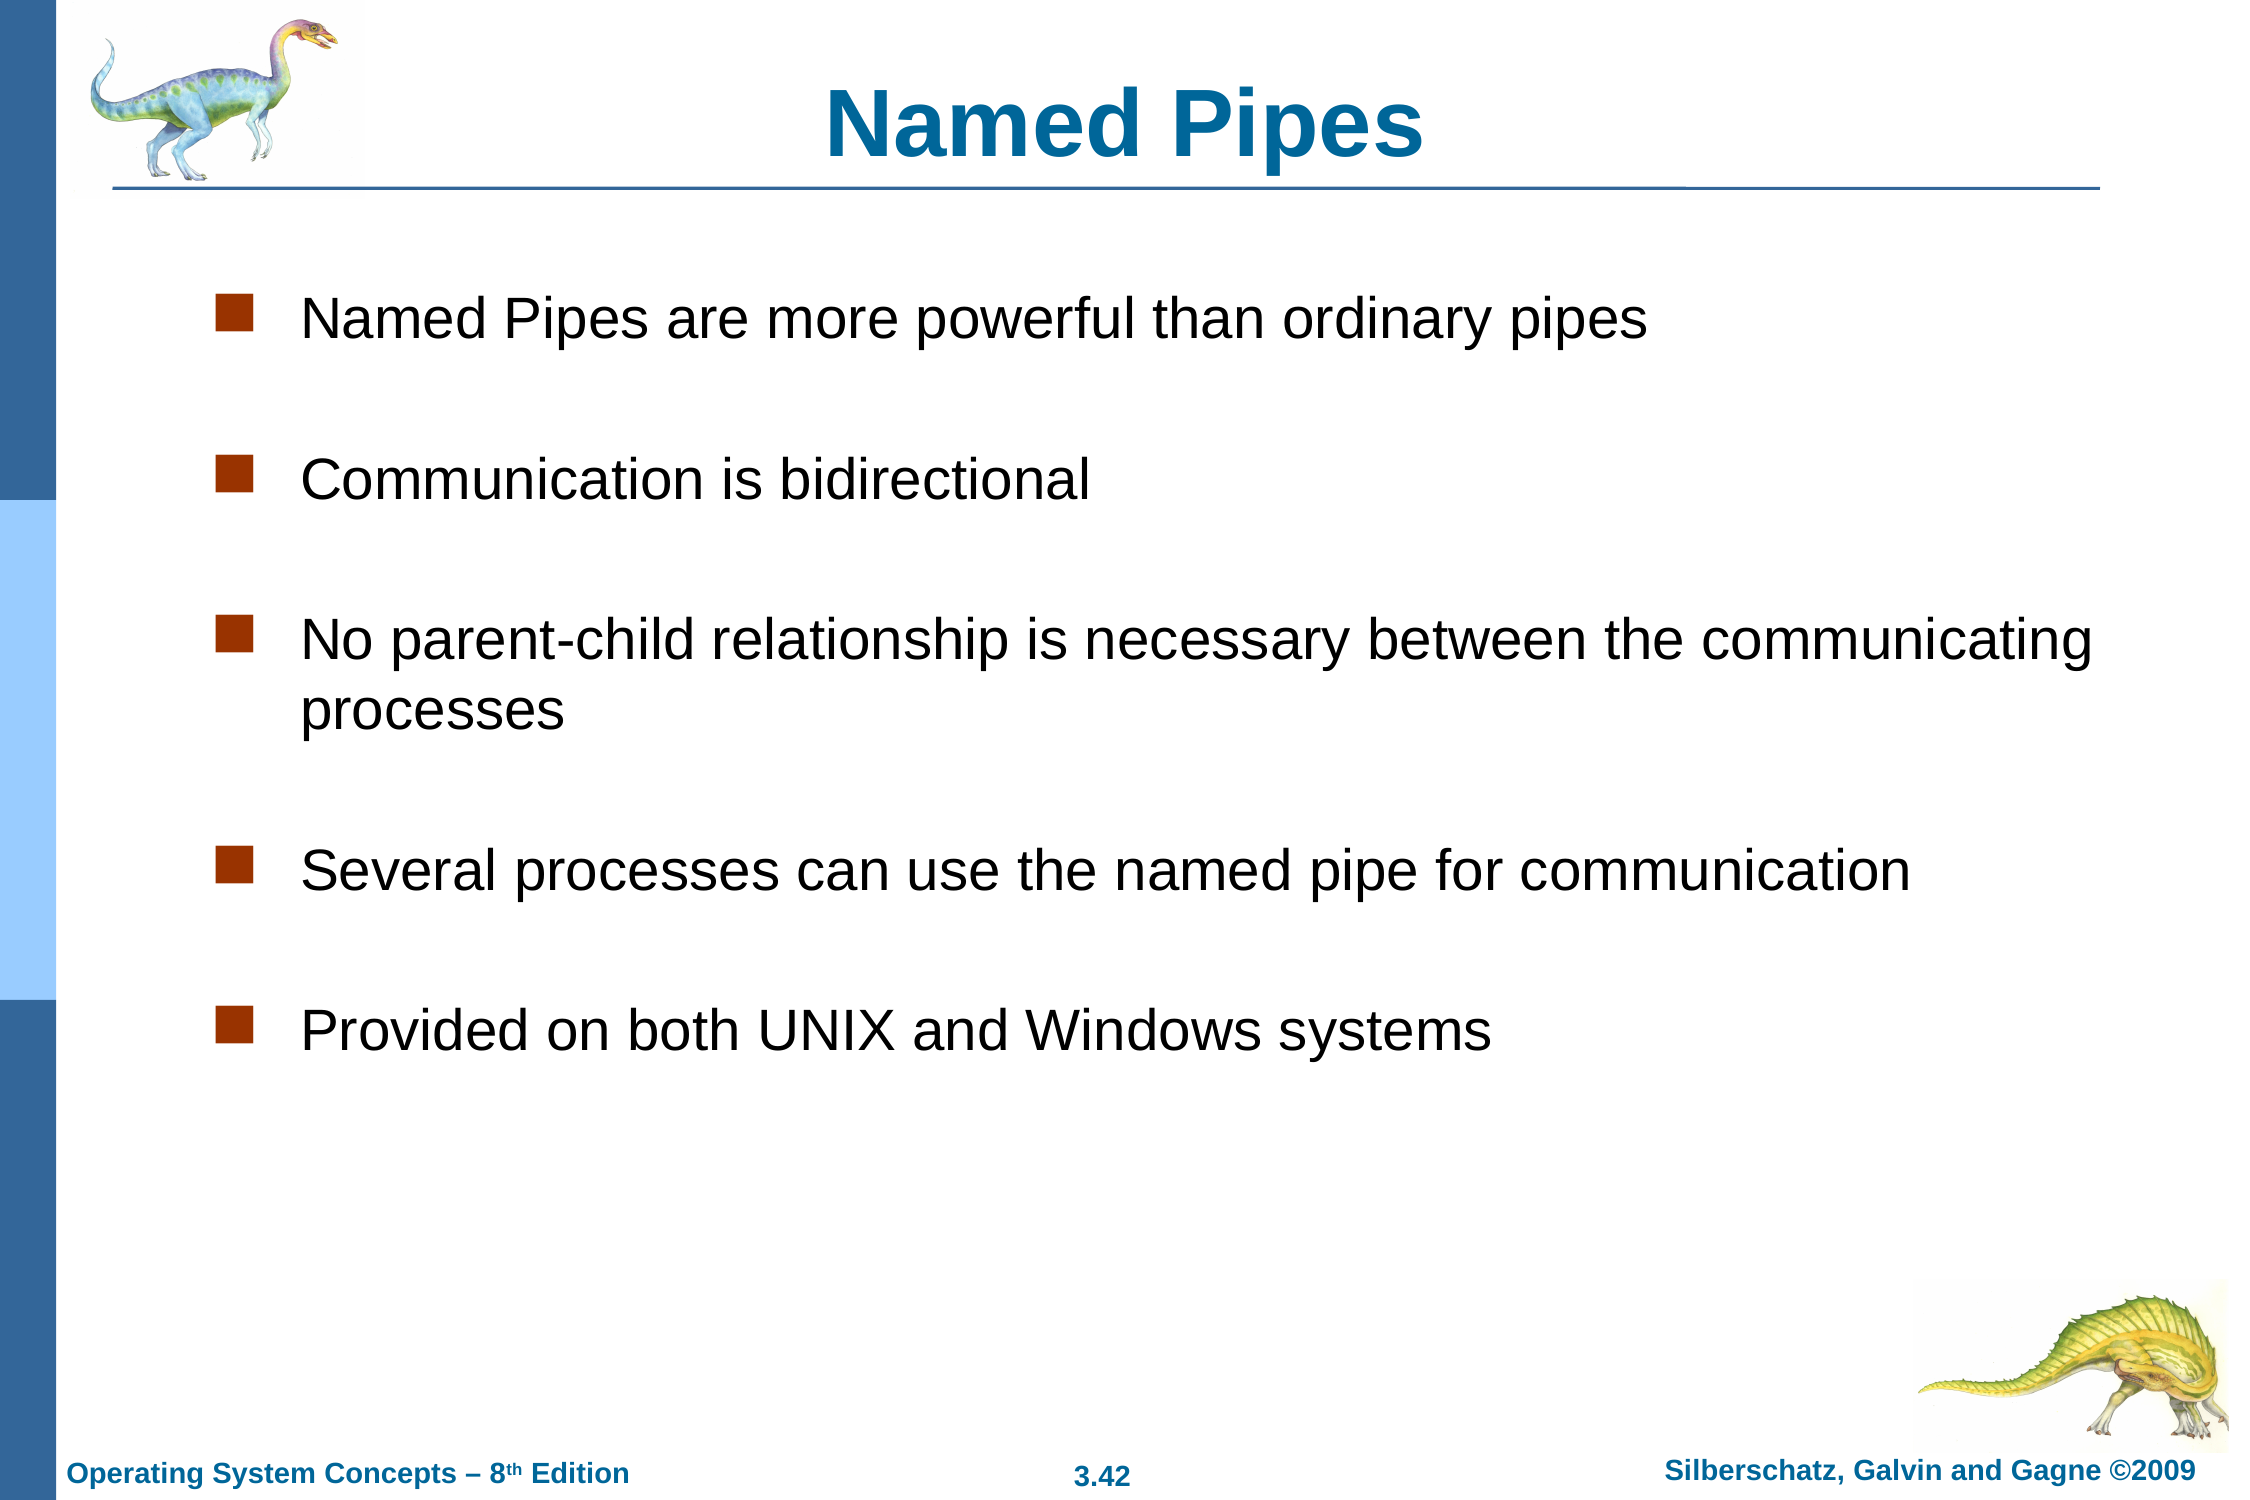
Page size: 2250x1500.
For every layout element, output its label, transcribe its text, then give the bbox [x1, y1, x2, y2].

title Named Pipes [112, 60, 2138, 187]
picture [1913, 1279, 2229, 1453]
list Named Pipes are more powerful than ordinary pipes Communication is bidirectional No parent-child relationship is necessary between the communicating processes Several processes can use the named pipe for communication Provided on both UNIX and Windows systems [198, 269, 2224, 1261]
picture [70, 0, 365, 199]
